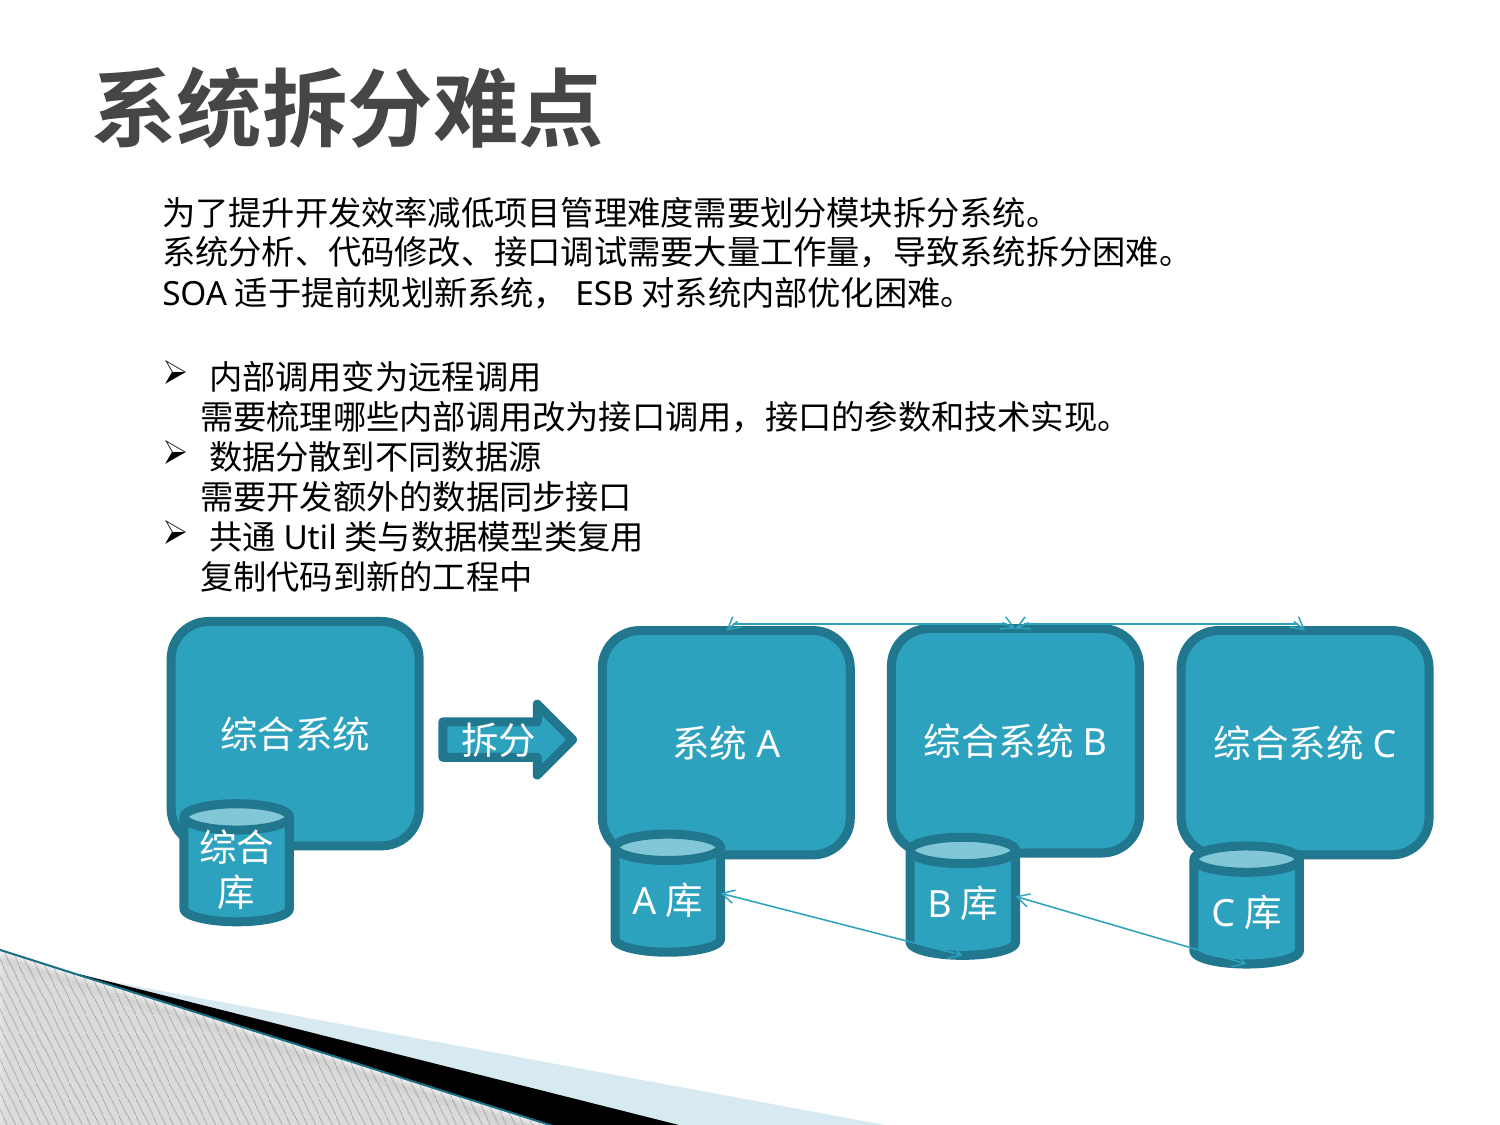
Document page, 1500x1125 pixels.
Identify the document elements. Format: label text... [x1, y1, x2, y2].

text_box 综合系统B [886, 625, 1144, 858]
text_box 综合系统 [166, 616, 424, 851]
text_box B库 [905, 832, 1021, 960]
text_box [1015, 896, 1195, 906]
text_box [869, 484, 873, 775]
text_box 系统A [597, 626, 855, 860]
text_box 综合库 [179, 799, 294, 927]
text_box 为了提升开发效率减低项目管理难度需要划分模块拆分系统。 系统分析、代码修改、接口调试需要大量工作量，导致系统拆分困难。 SOA适于提前规划新系统，ESB对系统内部优化困难。 内部调用变为远程调用 需要梳理哪些内部调用改为接口调用，接口的参数和技术实现。 数据分散到不同数据源 需要开发额外的数据同步接口 共通Util类与数据模型类复用 复制代码到新的工程中 [147, 184, 1306, 649]
text_box 综合系统C [1176, 626, 1434, 860]
text_box C库 [1189, 841, 1304, 969]
text_box A库 [610, 829, 726, 957]
title 系统拆分难点 [76, 42, 1427, 171]
text_box 拆分 [438, 699, 578, 780]
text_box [720, 893, 911, 897]
